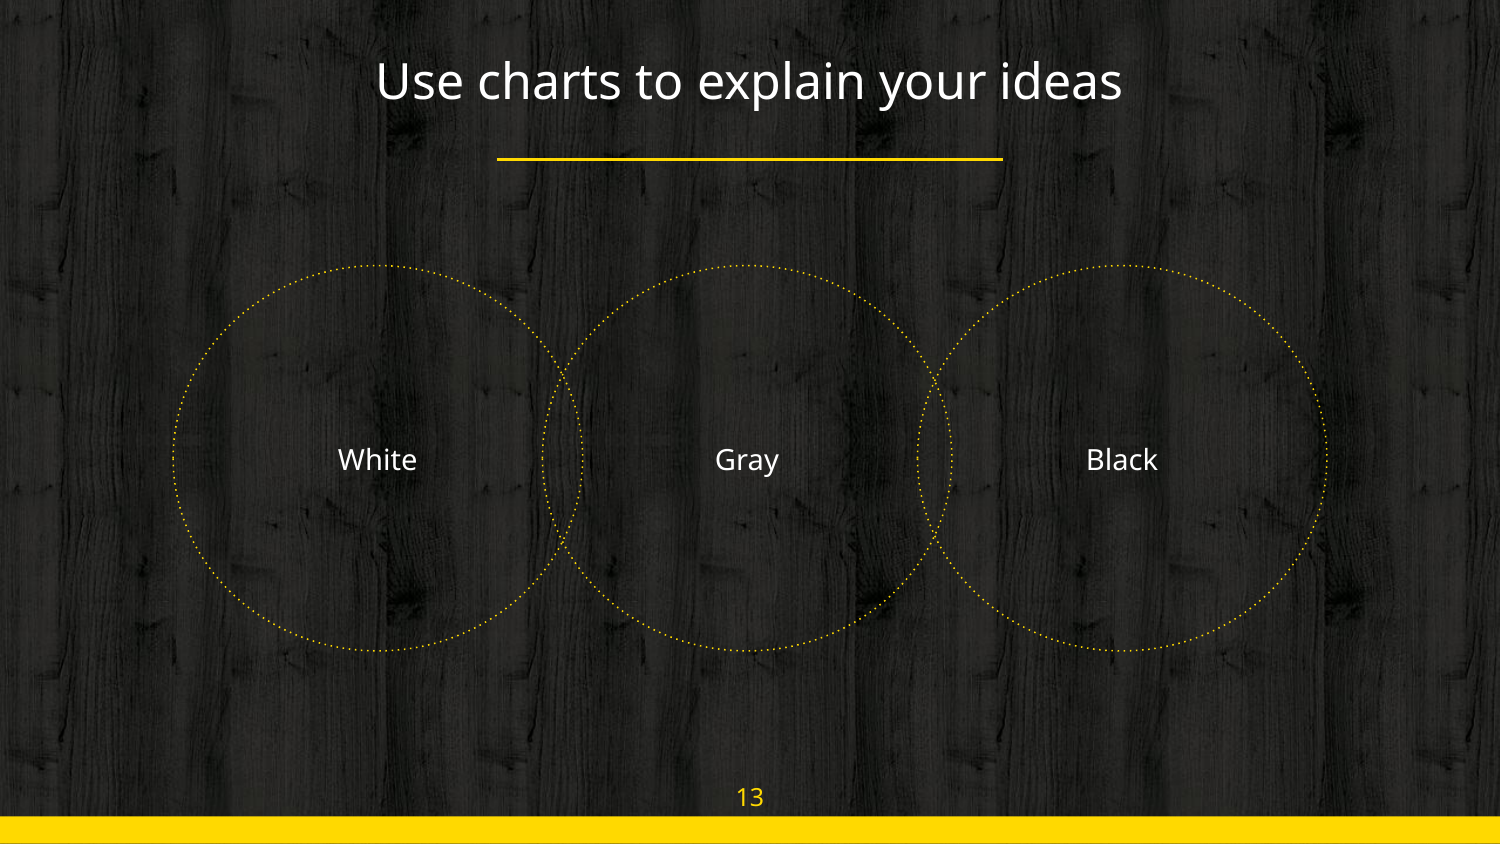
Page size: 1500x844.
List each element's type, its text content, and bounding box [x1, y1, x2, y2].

text_box Gray [563, 265, 935, 651]
text_box White [173, 265, 583, 651]
title Use charts to explain your ideas [75, 0, 1425, 160]
text_box Black [917, 265, 1327, 651]
slide_number 13 [705, 766, 795, 832]
picture [0, 0, 1500, 816]
